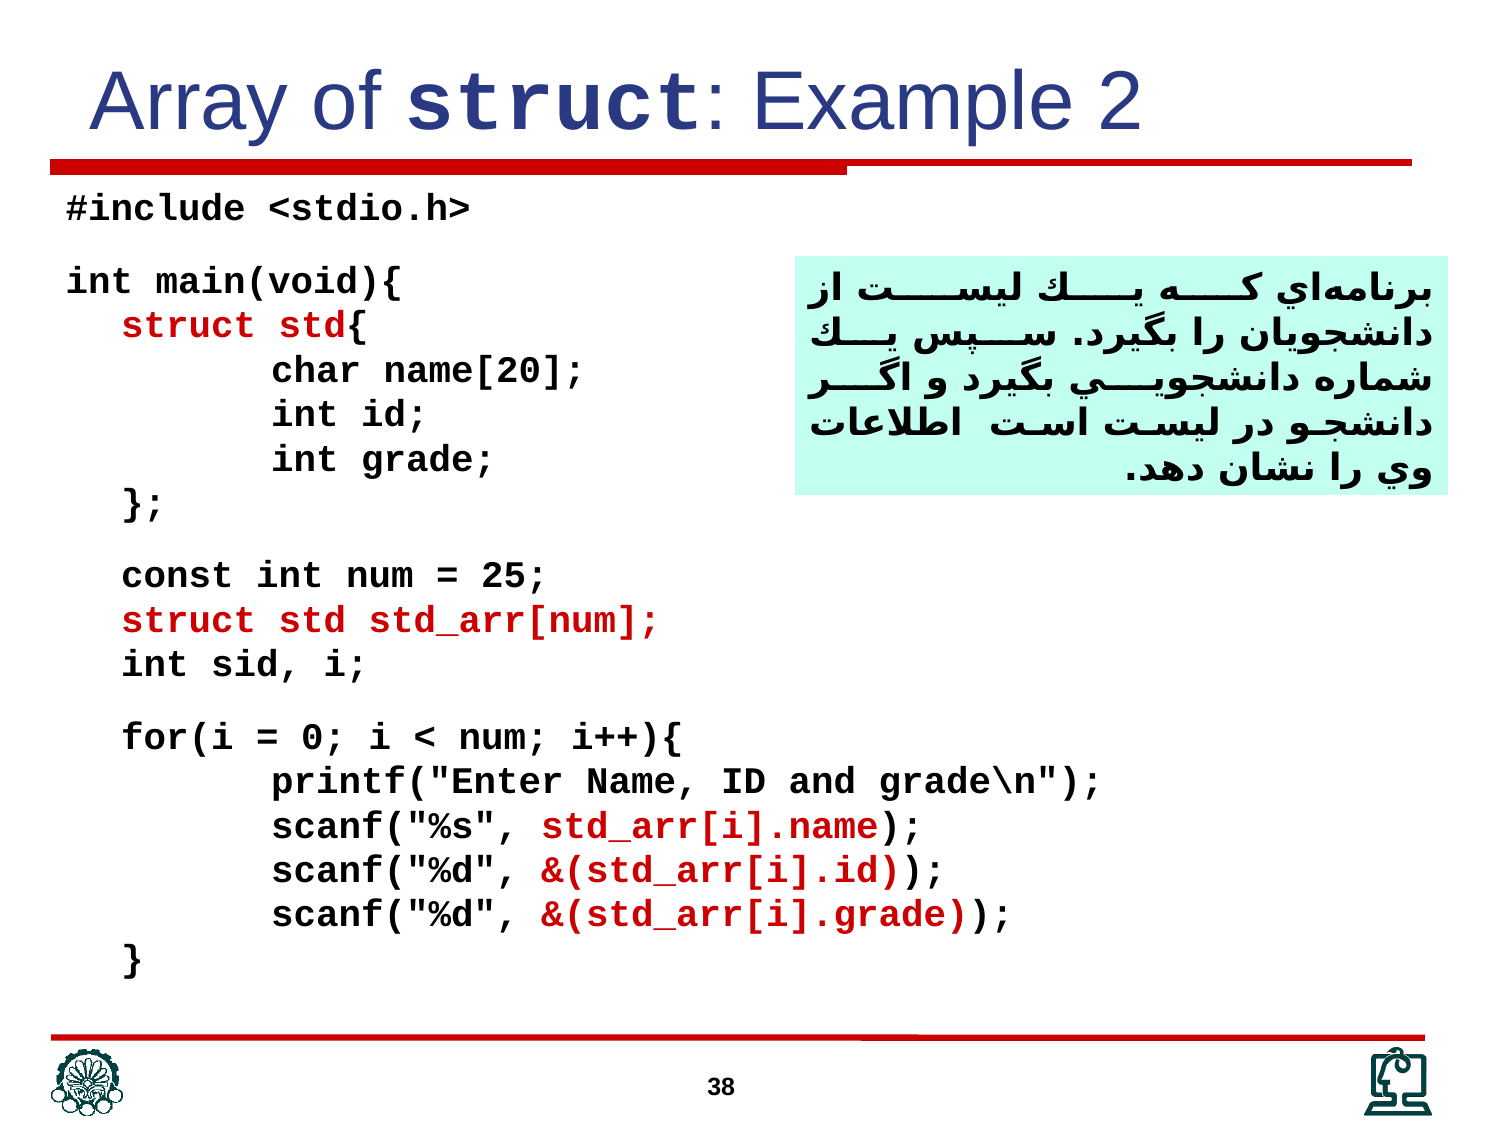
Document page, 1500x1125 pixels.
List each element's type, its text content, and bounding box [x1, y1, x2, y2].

text_box برنامه‌اي كه يك ليست از دانشجويان را بگيرد. سپس يك شماره دانشجويي بگيرد و اگر دانشجو در ليست است اطلاعات وي را نشان دهد. [794, 255, 1449, 496]
text_box Array of struct: Example 2 [74, 24, 1425, 155]
text_box #include <stdio.h> int main(void){ struct std{ char name[20]; int id; int grade; }; const int num = 25; struct std std_arr[num]; int sid, i; for(i = 0; i < num; i++){ printf("Enter Name, ID and grade\n"); scanf("%s", std_arr[i].name); scanf("%d", &(std_arr[i].id)); scanf("%d", &(std_arr[i].grade)); } [50, 184, 1438, 1125]
